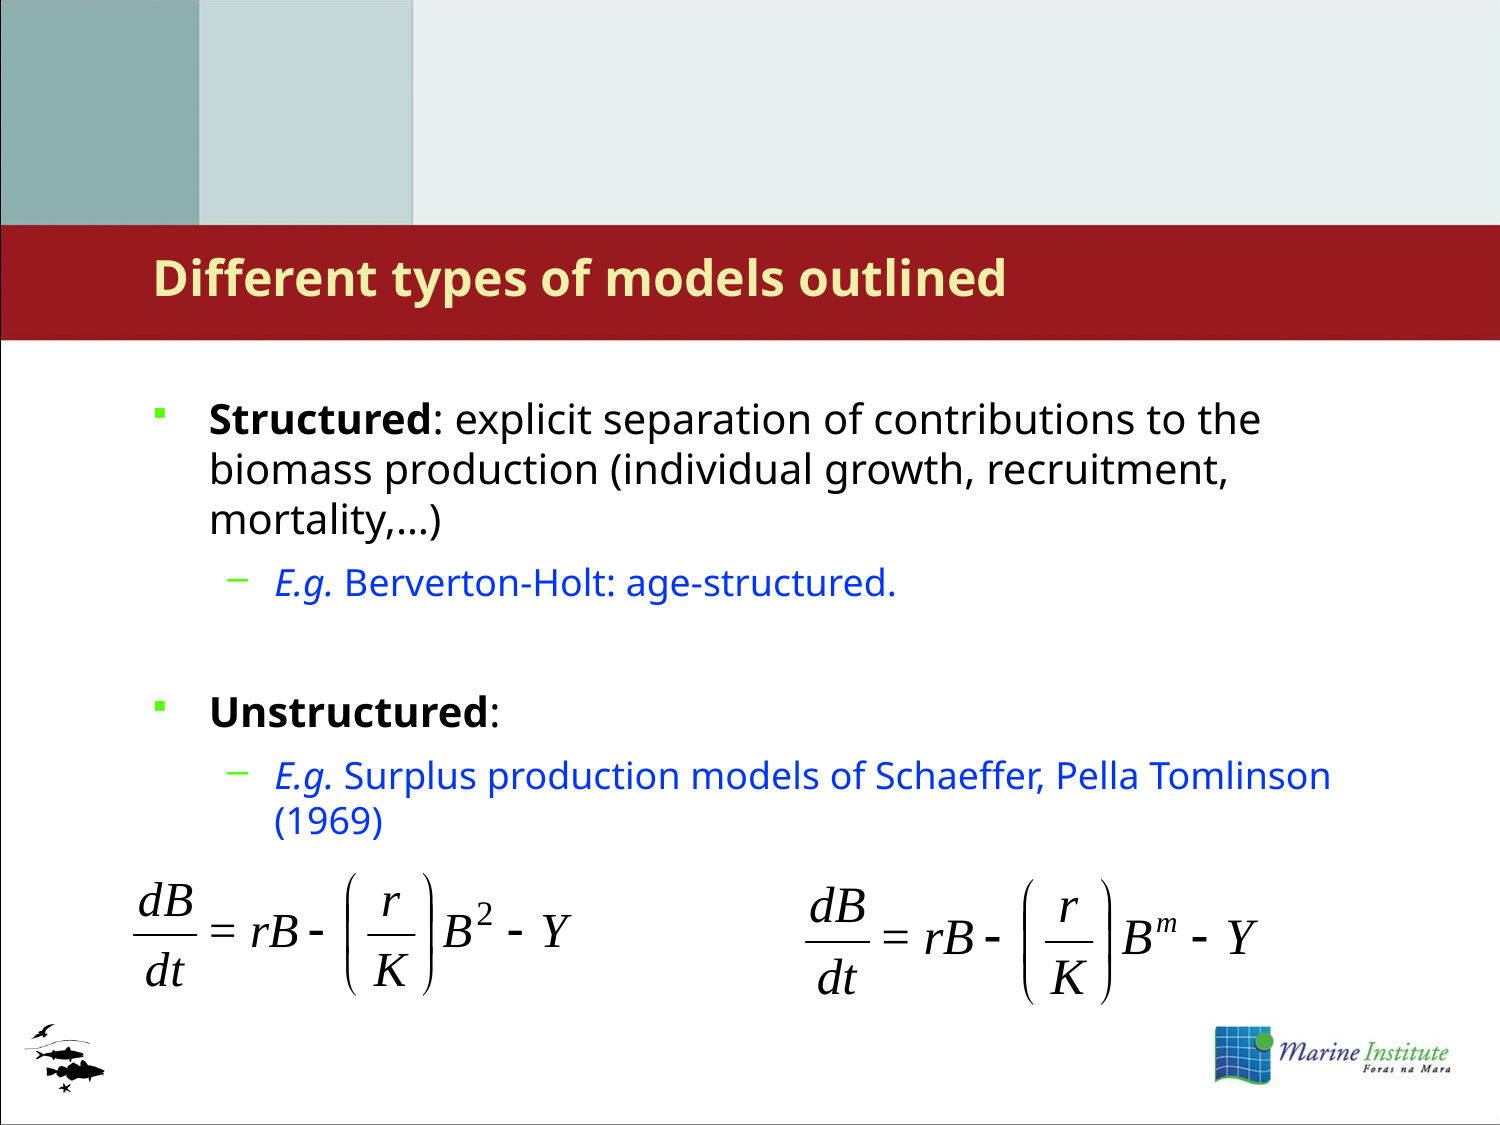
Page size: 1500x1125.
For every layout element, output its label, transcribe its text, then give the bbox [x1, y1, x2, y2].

picture [0, 0, 1500, 1125]
list Structured: explicit separation of contributions to the biomass production (individual growth, recruitment, mortality,…) E.g. Berverton-Holt: age-structured. Unstructured: E.g. Surplus production models of Schaeffer, Pella Tomlinson (1969) [137, 385, 1413, 976]
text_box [123, 858, 585, 1012]
title Different types of models outlined [137, 226, 1413, 327]
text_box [796, 869, 1270, 1015]
